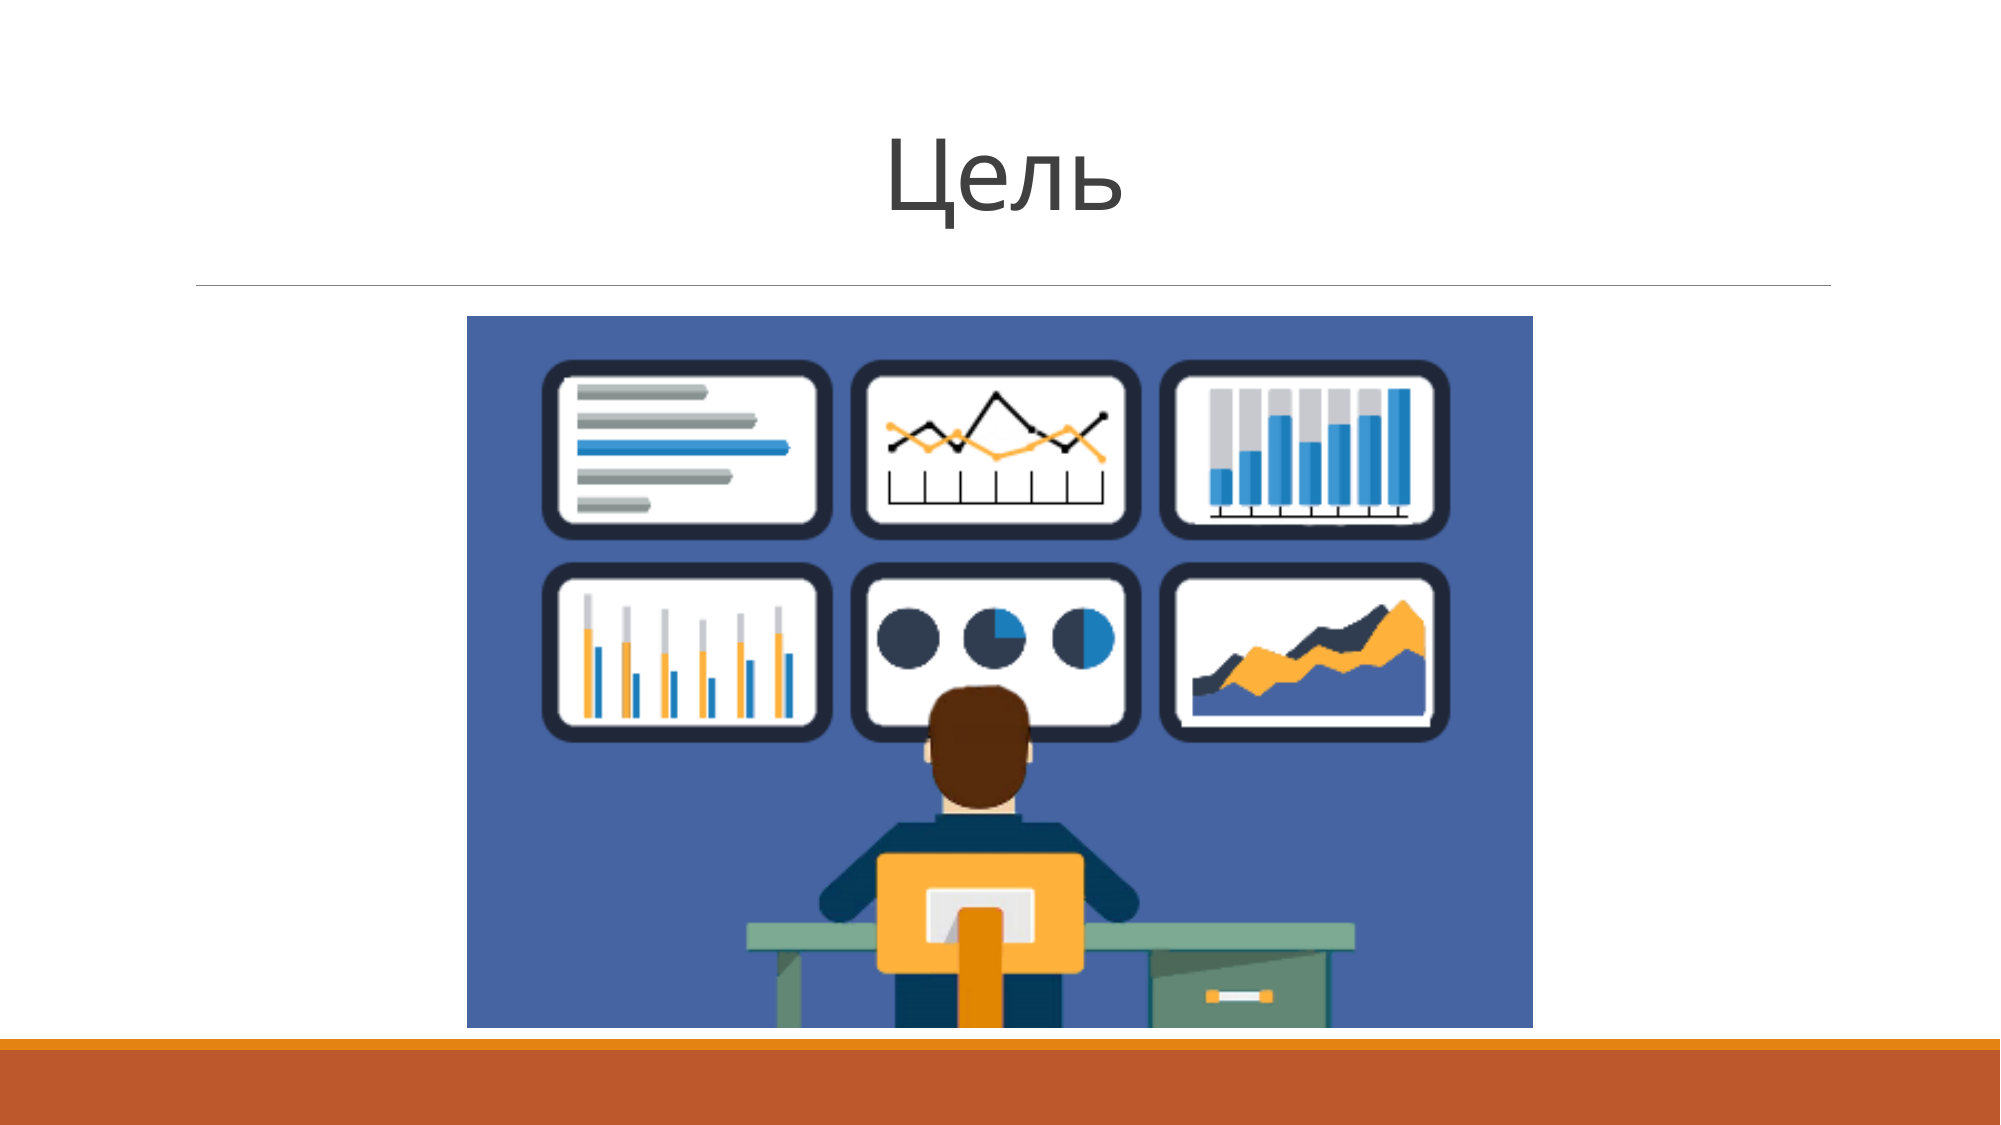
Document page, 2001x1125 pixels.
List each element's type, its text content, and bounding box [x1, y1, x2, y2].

title Цель [180, 0, 1830, 238]
picture [466, 316, 1534, 1028]
